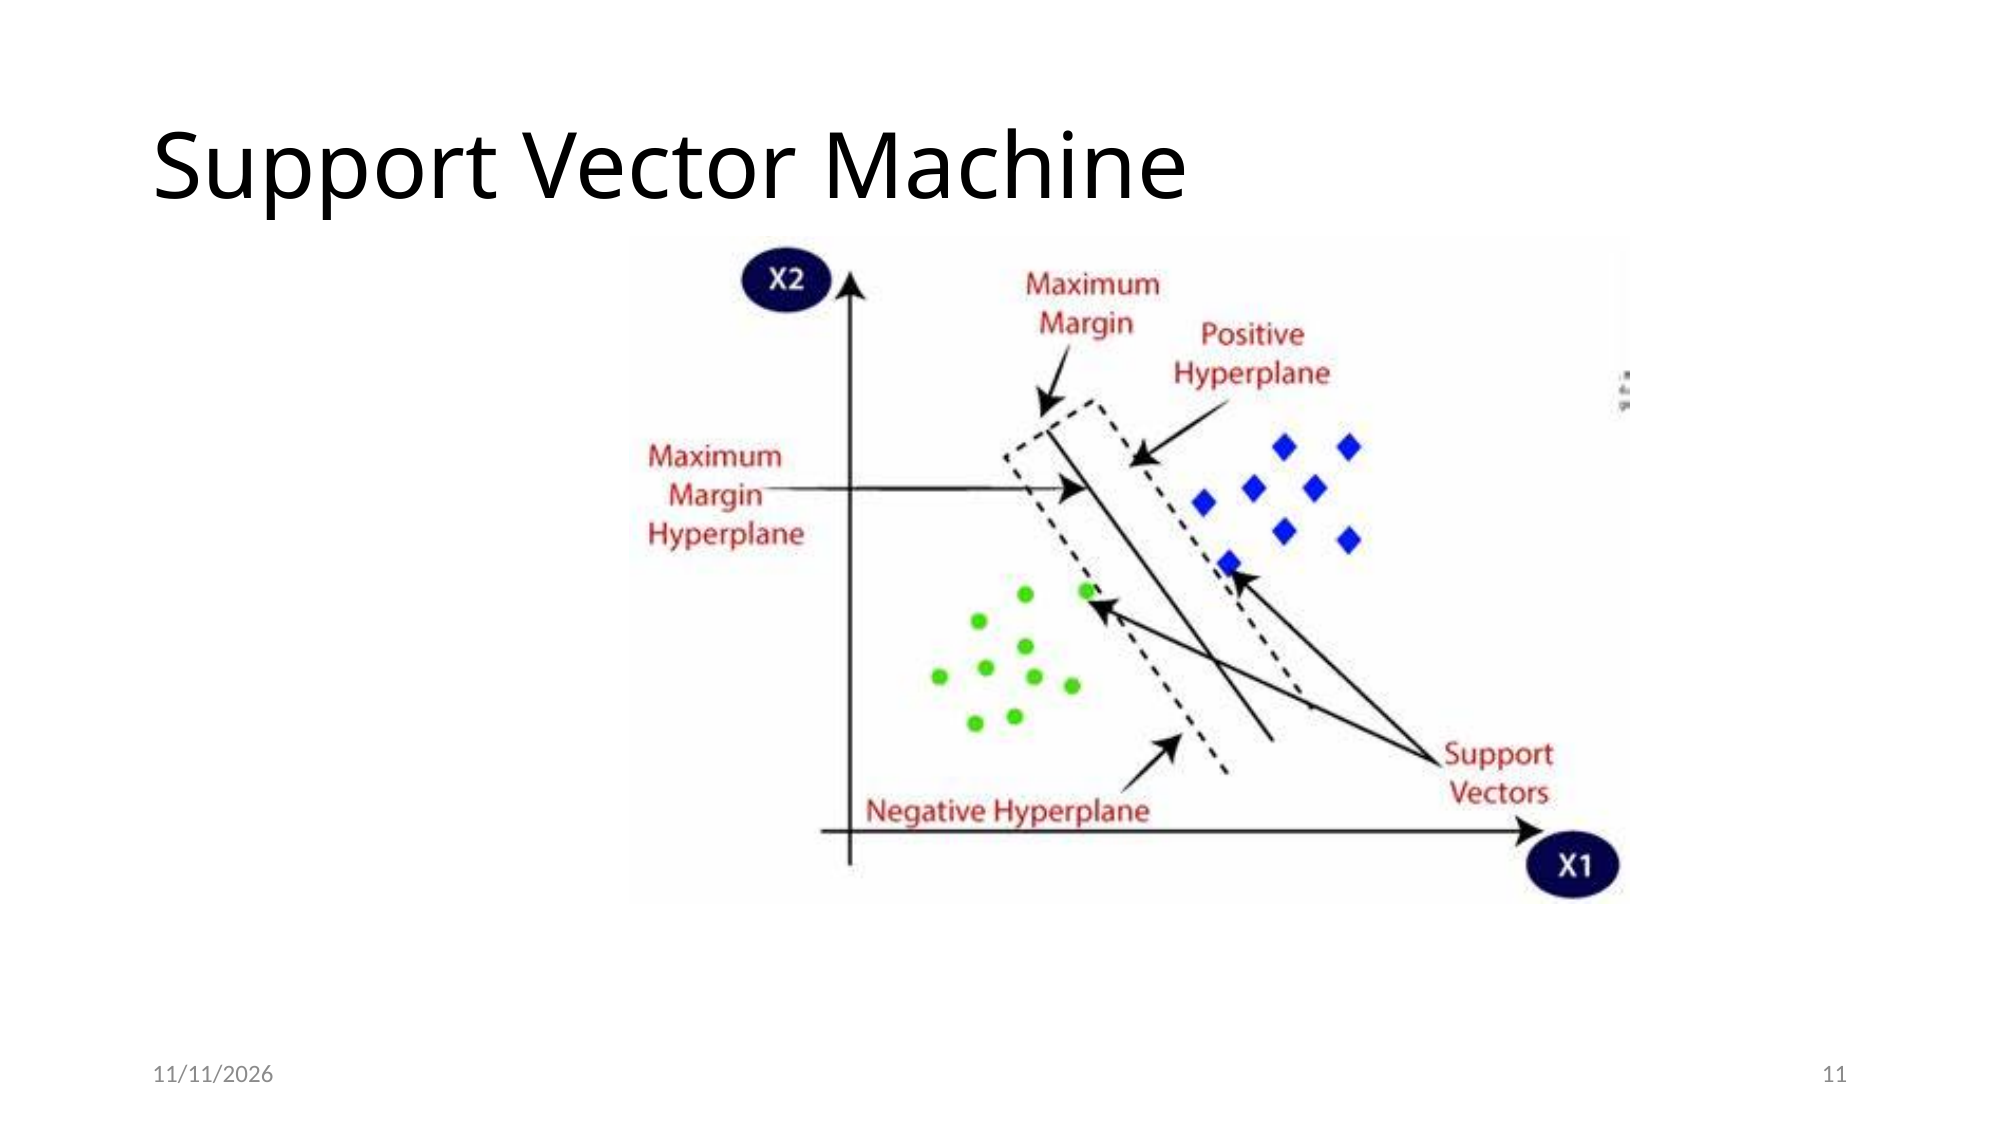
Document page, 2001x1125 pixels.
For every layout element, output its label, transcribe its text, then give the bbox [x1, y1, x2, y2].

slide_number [137, 1042, 588, 1103]
slide_number 11 [1412, 1042, 1863, 1103]
title Support Vector Machine [137, 59, 1863, 278]
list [629, 236, 1631, 904]
